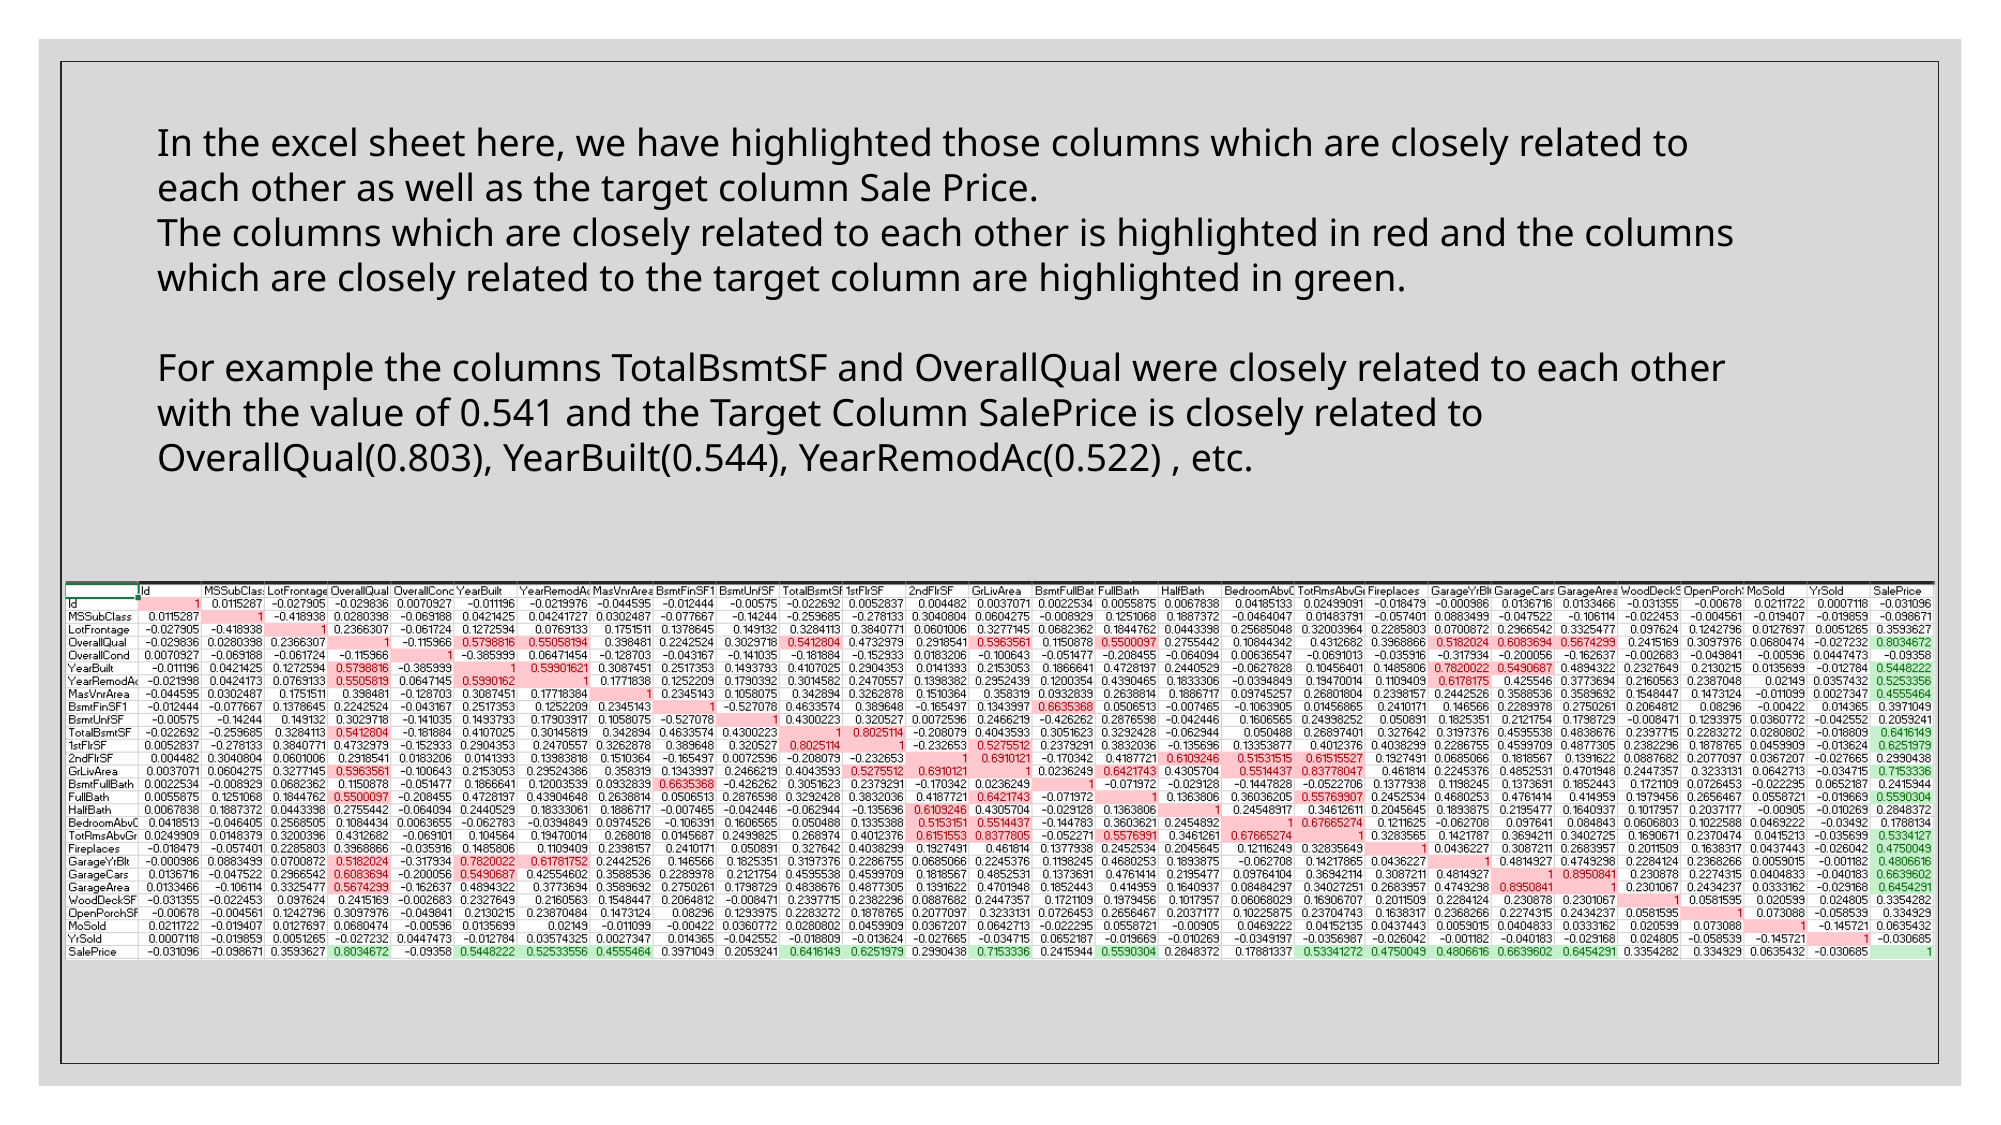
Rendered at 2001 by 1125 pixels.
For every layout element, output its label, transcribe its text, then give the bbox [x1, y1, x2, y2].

picture [65, 581, 1935, 960]
text_box In the excel sheet here, we have highlighted those columns which are closely related to each other as well as the target column Sale Price. The columns which are closely related to each other is highlighted in red and the columns which are closely related to the target column are highlighted in green. For example the columns TotalBsmtSF and OverallQual were closely related to each other with the value of 0.541 and the Target Column SalePrice is closely related to OverallQual(0.803), YearBuilt(0.544), YearRemodAc(0.522) , etc. [142, 111, 1759, 576]
